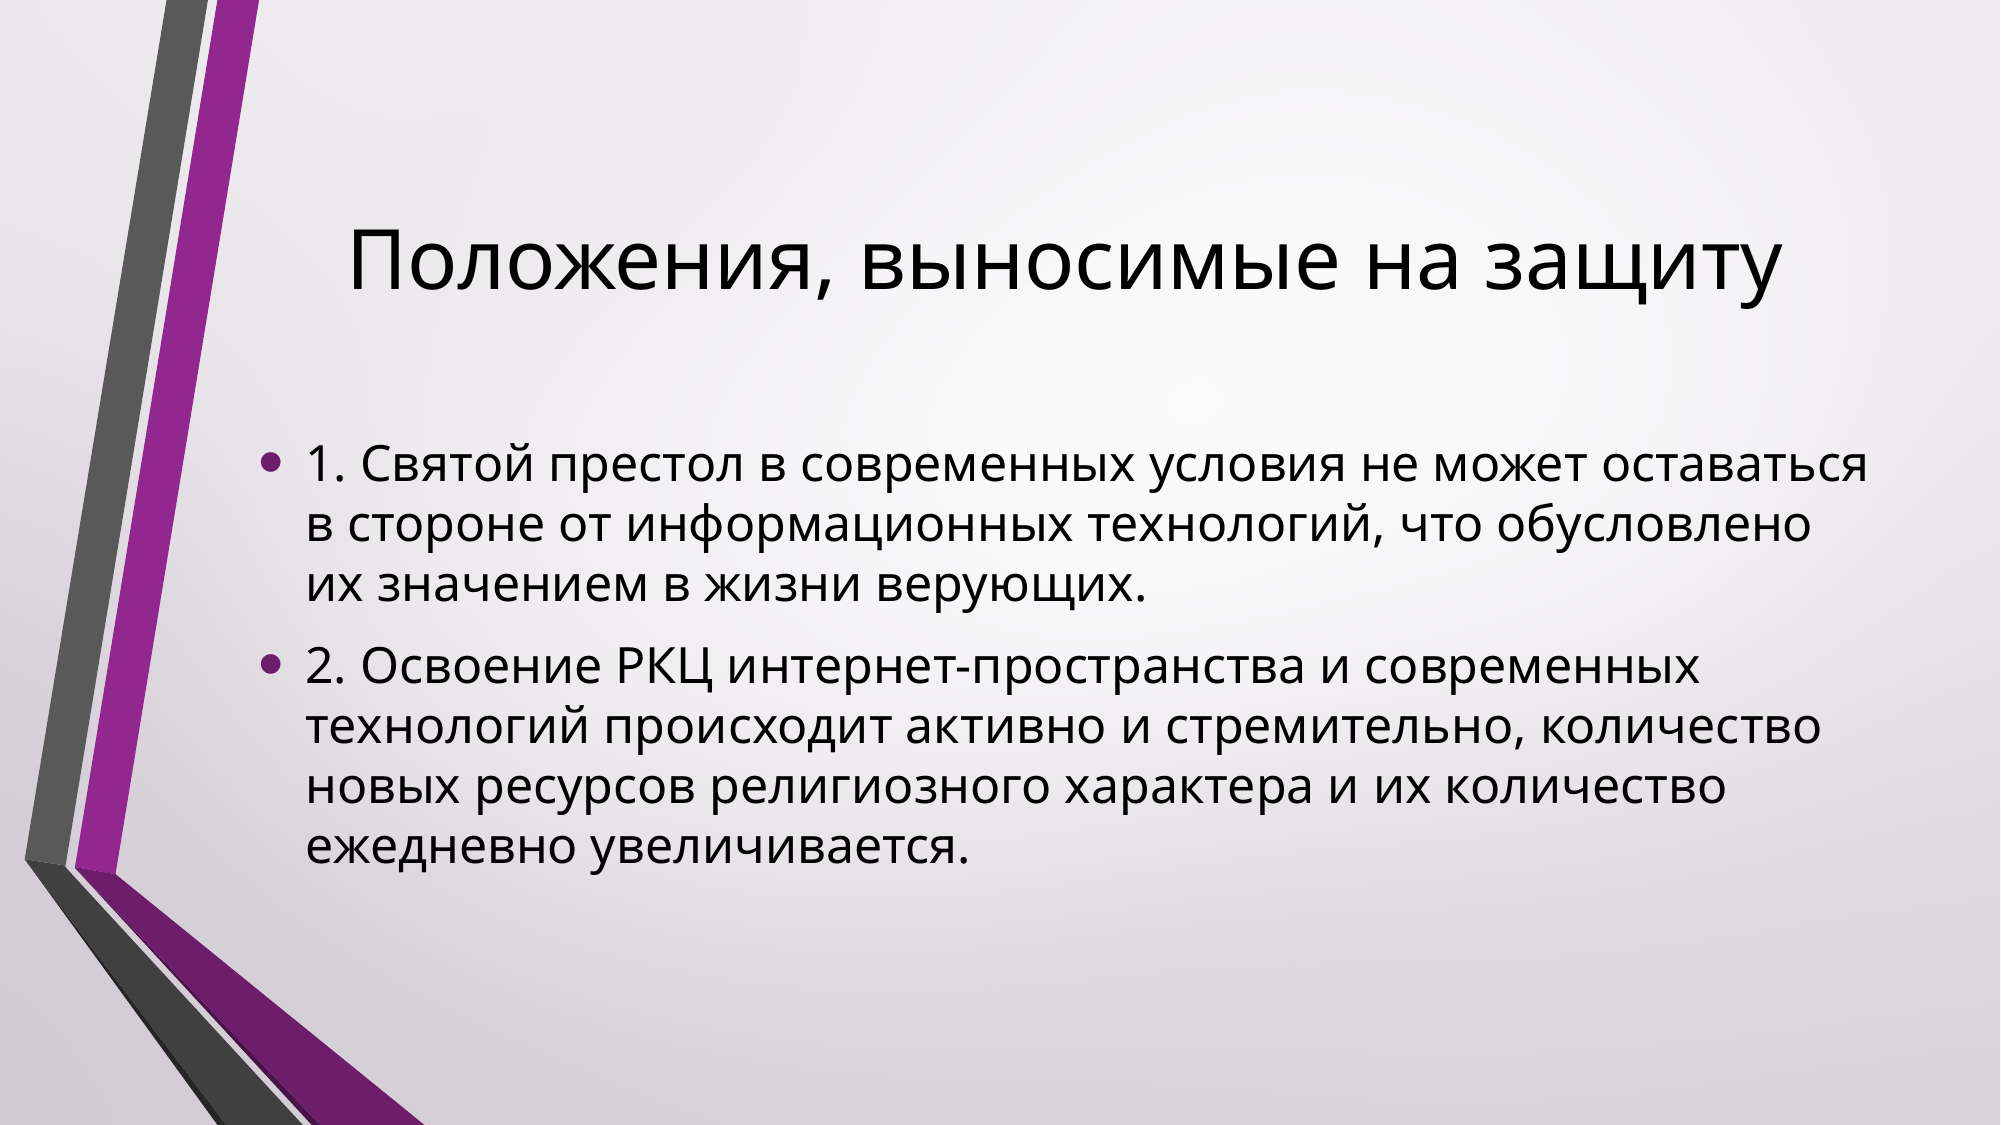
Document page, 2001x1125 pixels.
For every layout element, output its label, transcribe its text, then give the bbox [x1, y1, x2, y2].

title Положения, выносимые на защиту [243, 112, 1887, 400]
list 1. Святой престол в современных условия не может оставаться в стороне от информационных технологий, что обусловлено их значением в жизни верующих. 2. Освоение РКЦ интернет-пространства и современных технологий происходит активно и стремительно, количество новых ресурсов религиозного характера и их количество ежедневно увеличивается. [243, 437, 1887, 950]
